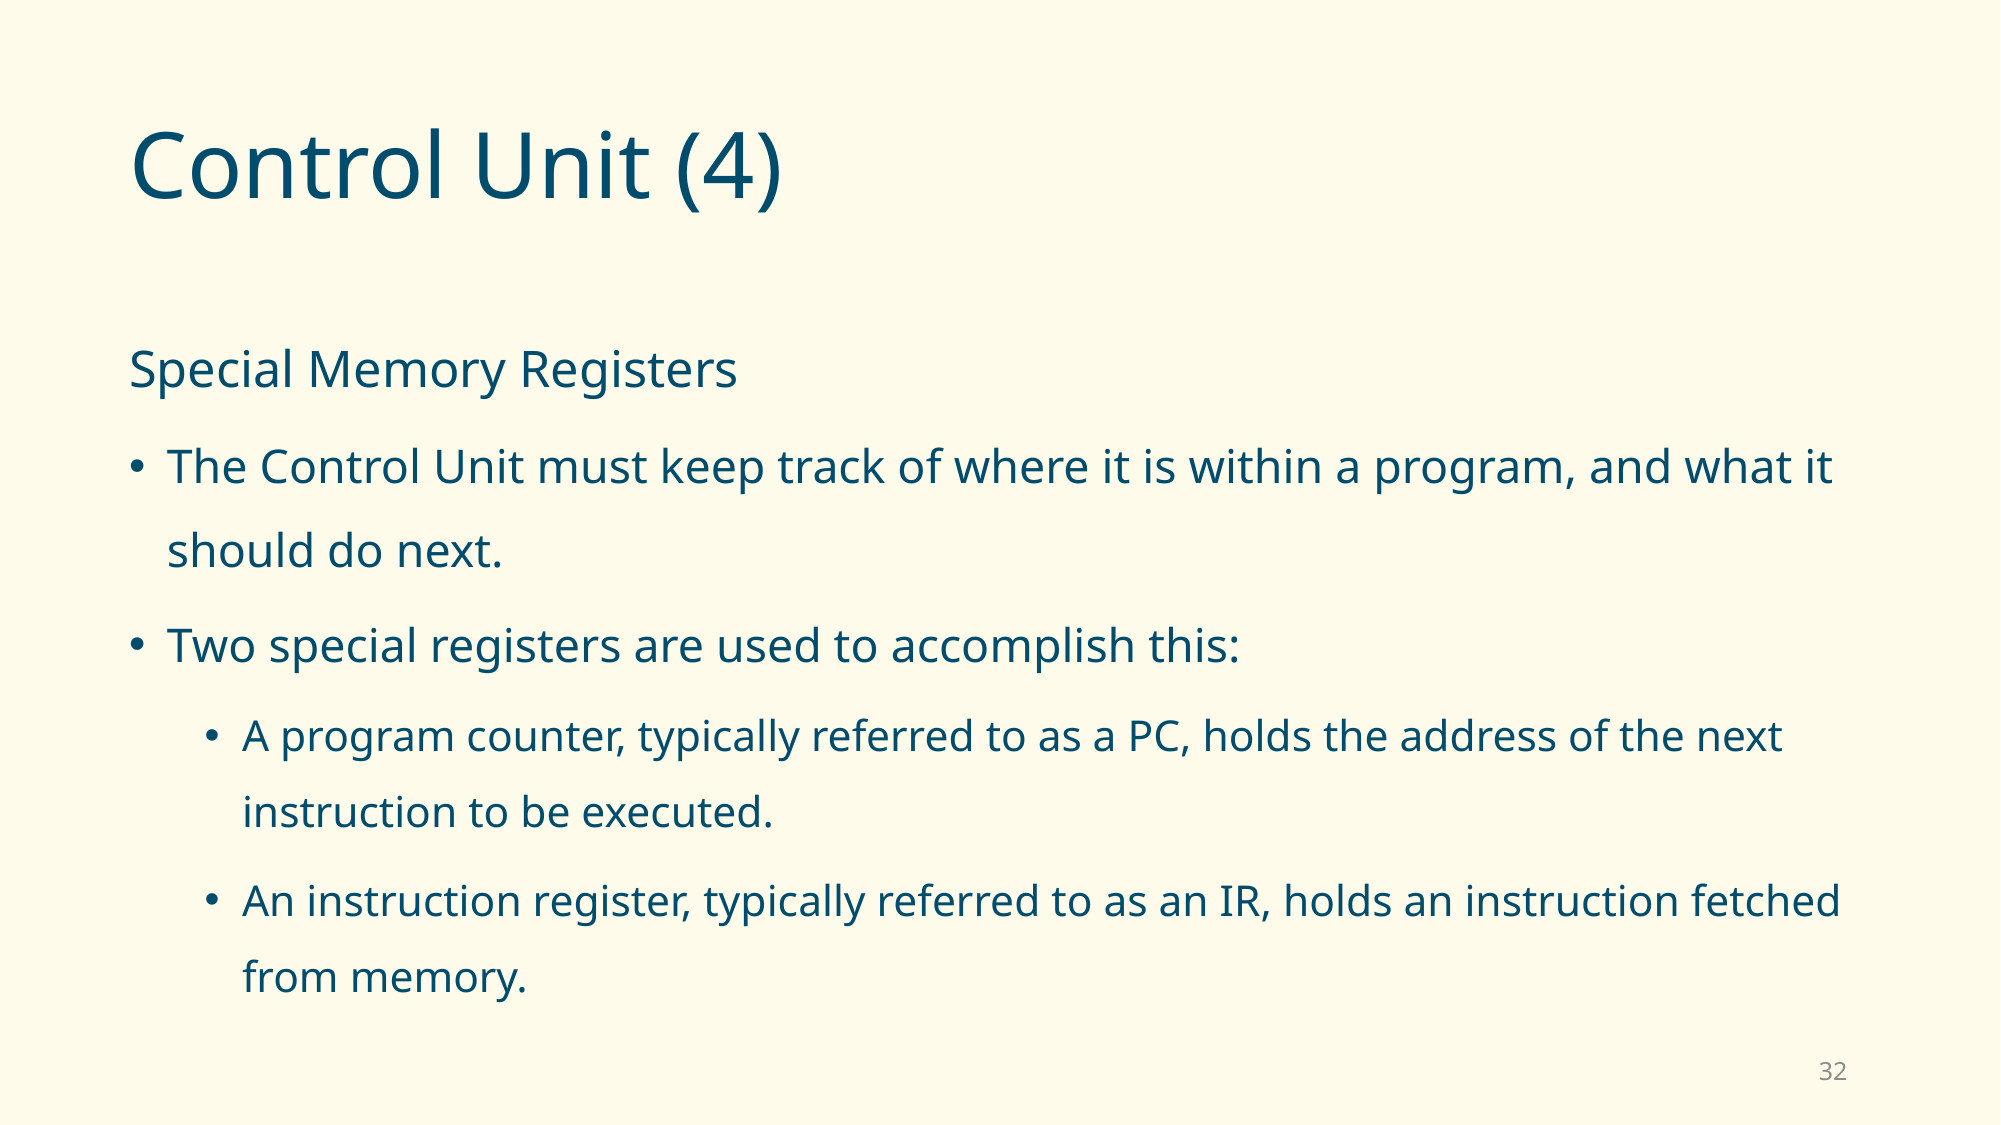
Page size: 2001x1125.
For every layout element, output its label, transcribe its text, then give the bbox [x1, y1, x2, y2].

title Control Unit (4) [114, 59, 1886, 278]
list Special Memory Registers The Control Unit must keep track of where it is within a program, and what it should do next. Two special registers are used to accomplish this: A program counter, typically referred to as a PC, holds the address of the next instruction to be executed. An instruction register, typically referred to as an IR, holds an instruction fetched from memory. [114, 299, 1886, 1014]
slide_number 32 [1412, 1042, 1863, 1103]
